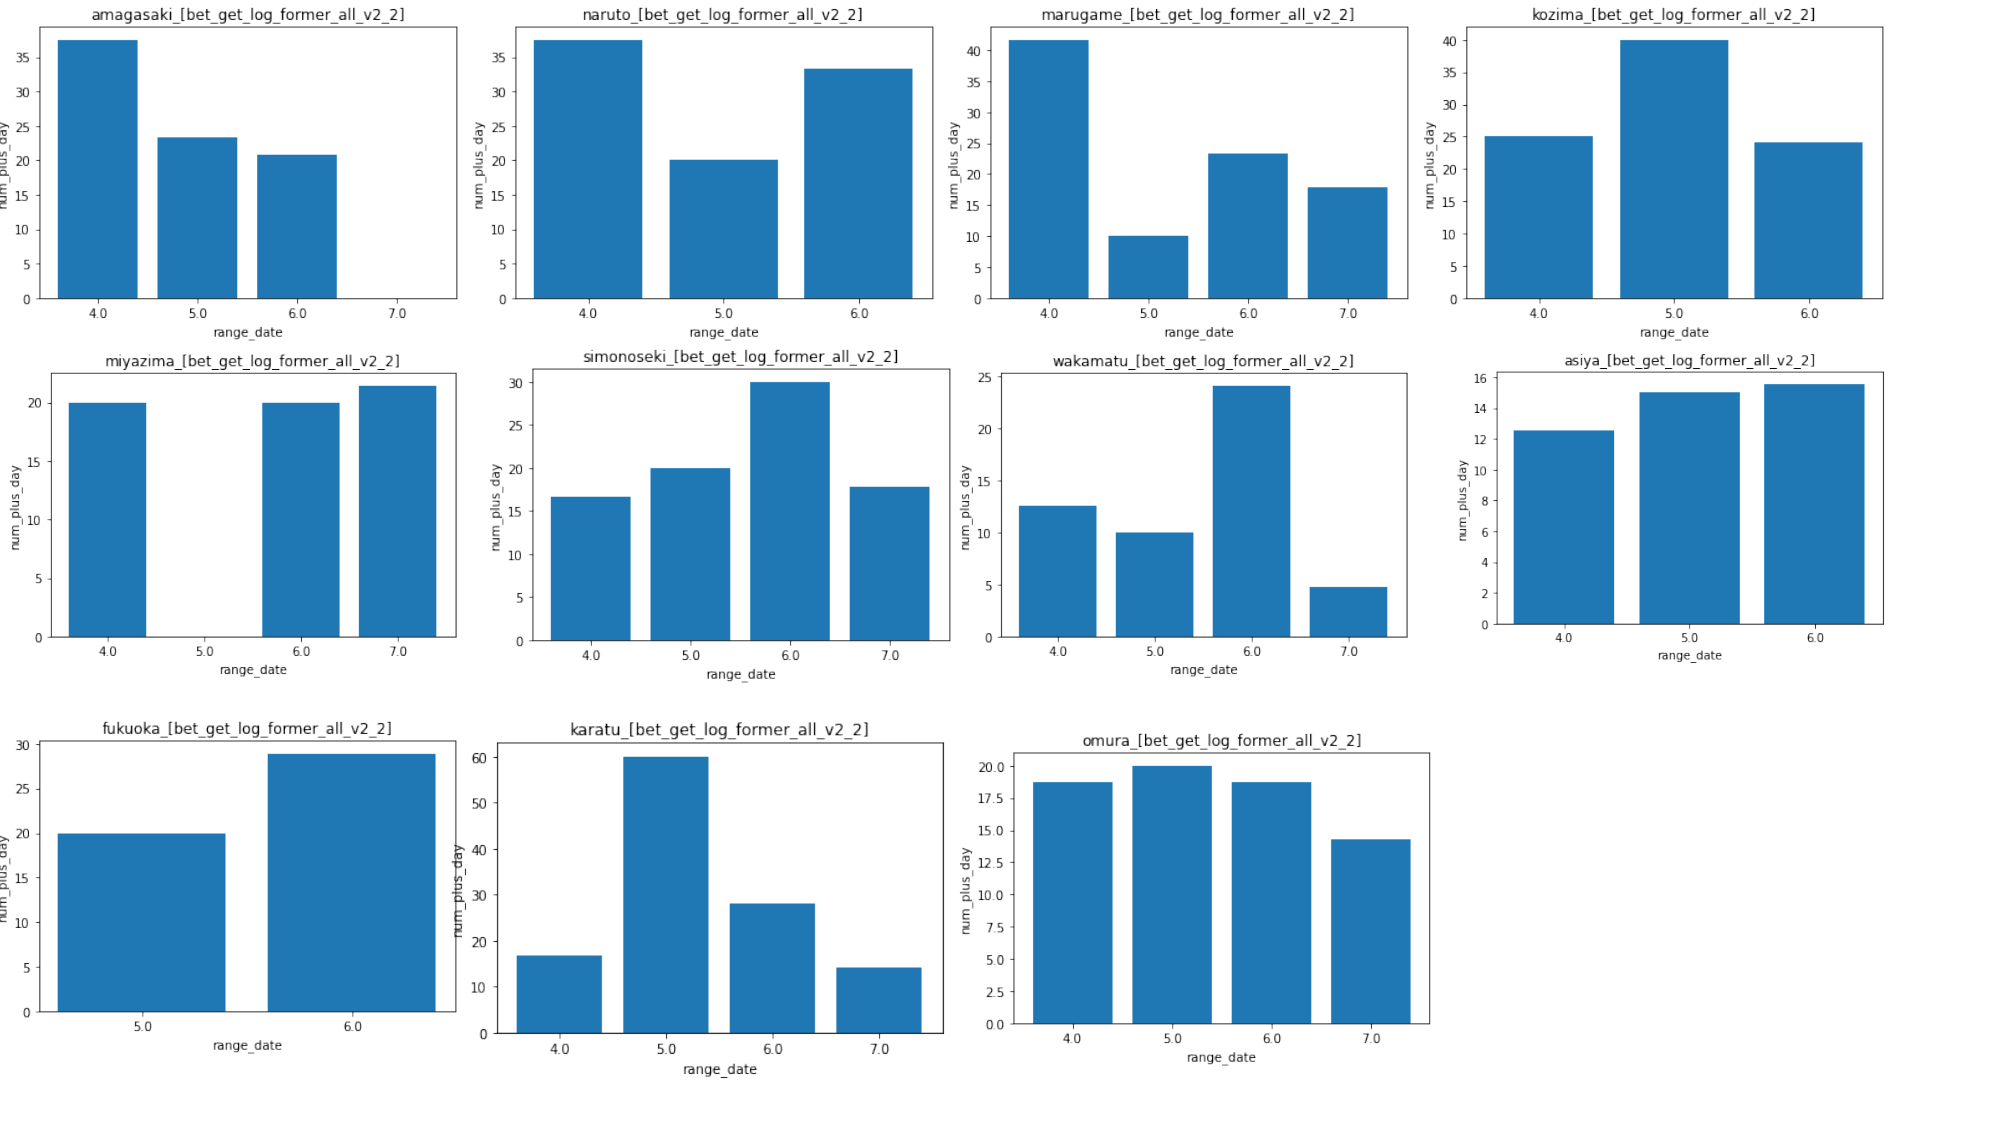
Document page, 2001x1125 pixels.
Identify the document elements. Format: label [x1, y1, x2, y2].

picture [0, 713, 1439, 1085]
picture [0, 0, 1890, 689]
